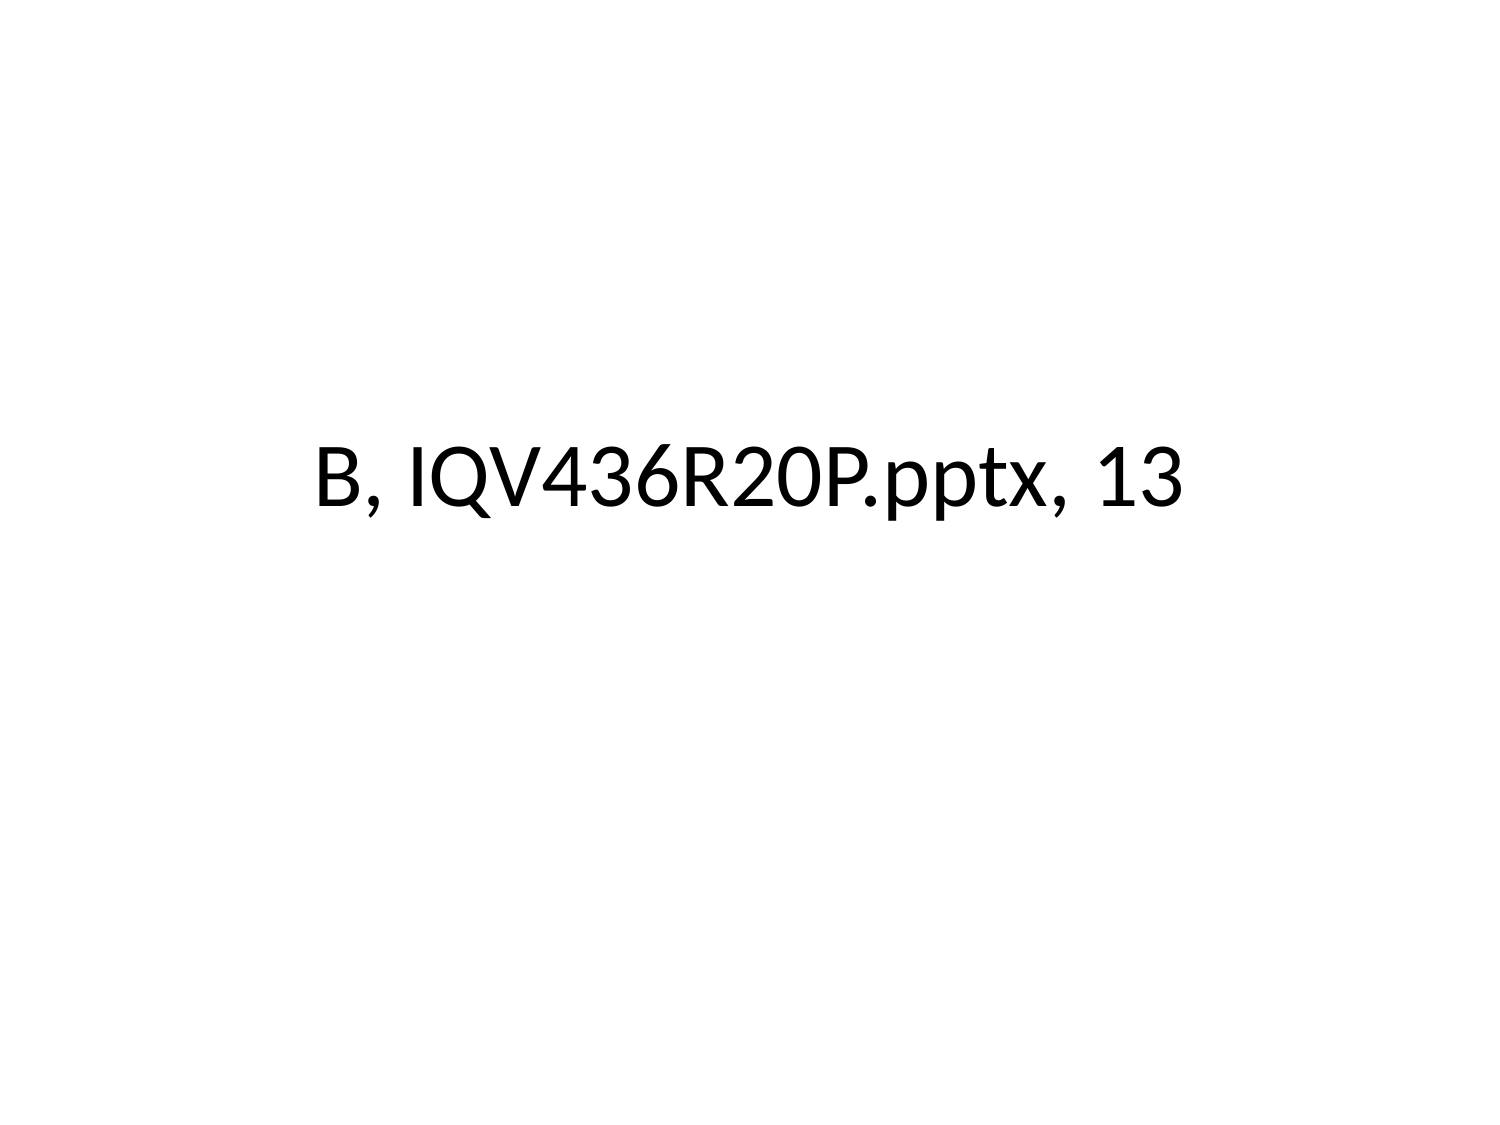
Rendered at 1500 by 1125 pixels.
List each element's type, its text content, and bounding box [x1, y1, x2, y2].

title B, IQV436R20P.pptx, 13 [112, 349, 1388, 591]
